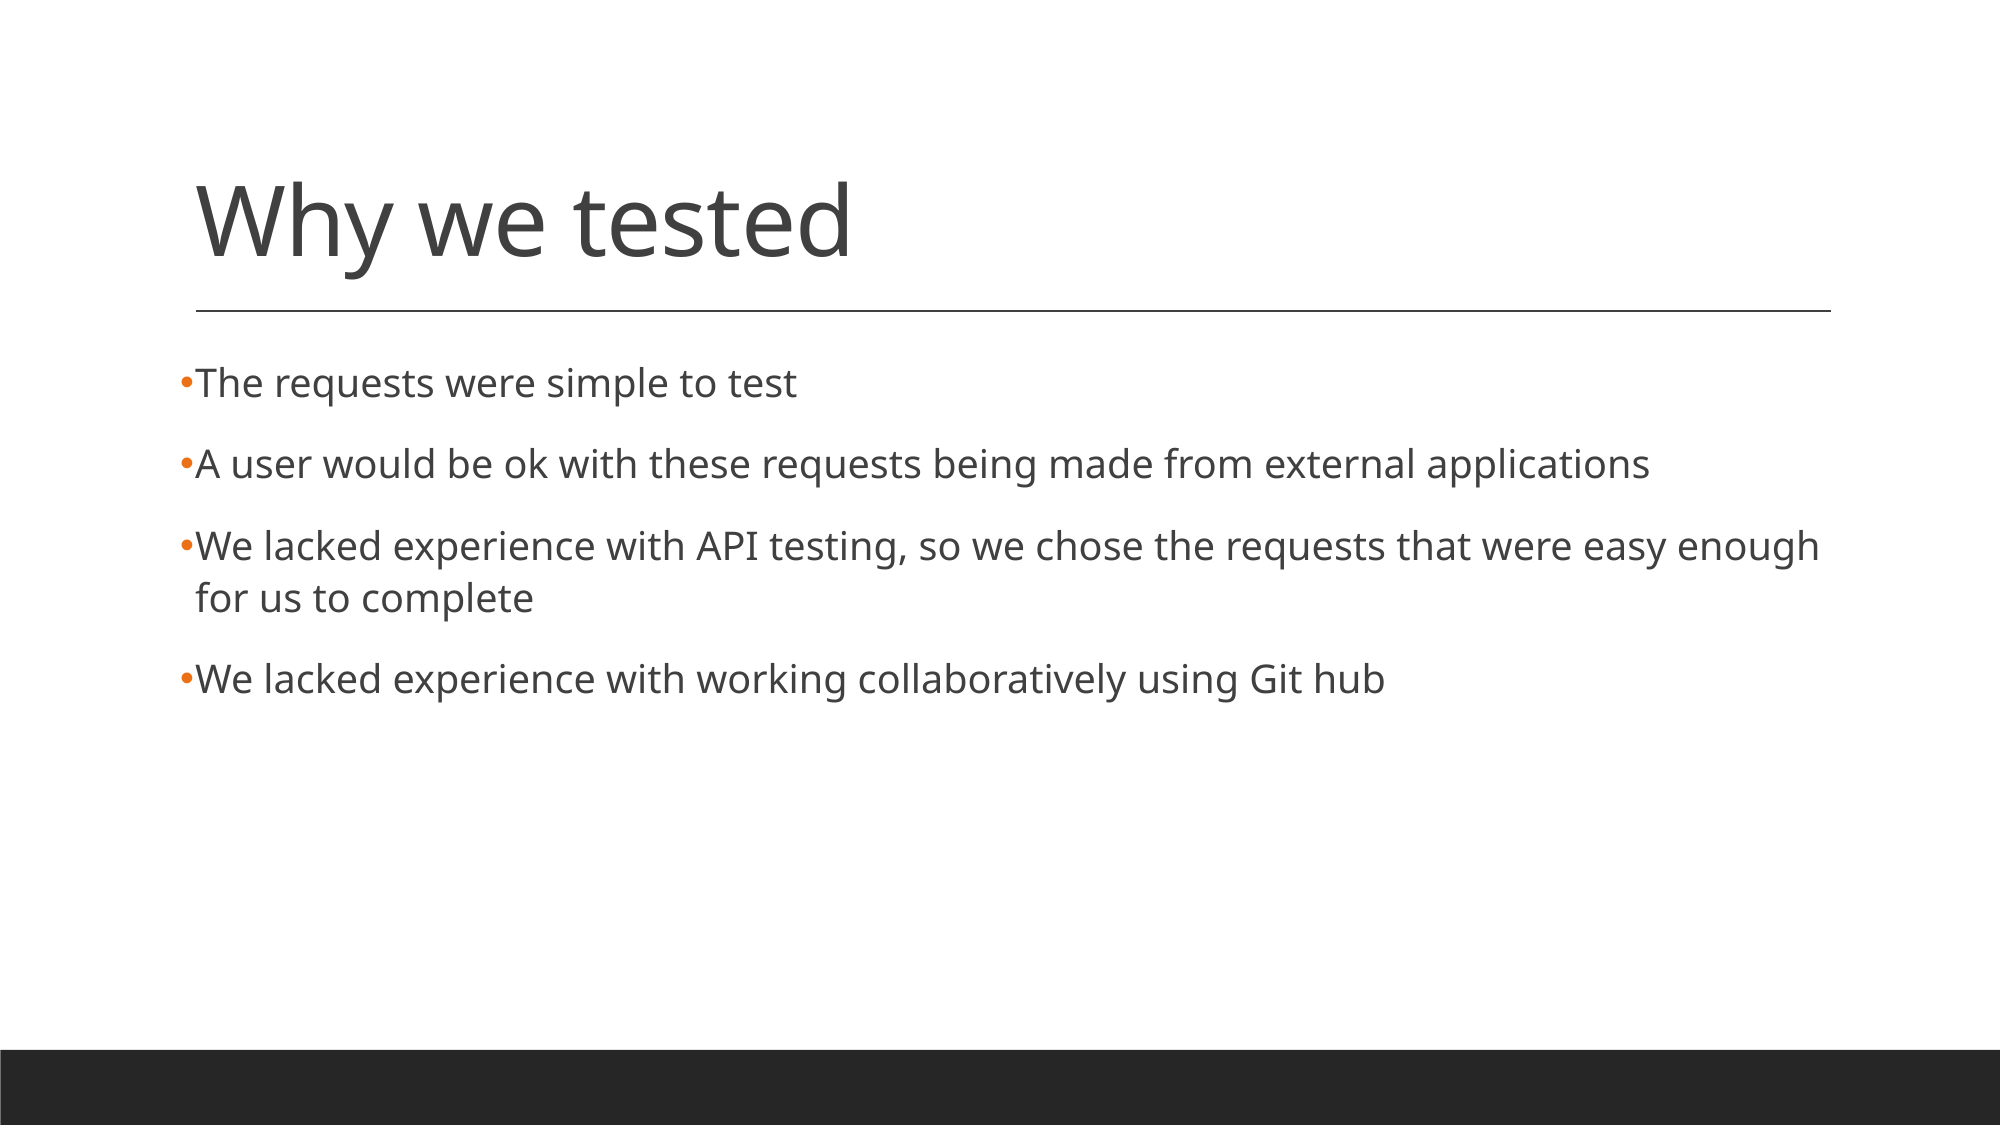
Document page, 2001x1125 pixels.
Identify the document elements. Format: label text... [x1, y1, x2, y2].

list The requests were simple to test A user would be ok with these requests being made from external applications We lacked experience with API testing, so we chose the requests that were easy enough for us to complete We lacked experience with working collaboratively using Git hub [180, 345, 1830, 963]
title Why we tested [180, 47, 1830, 285]
